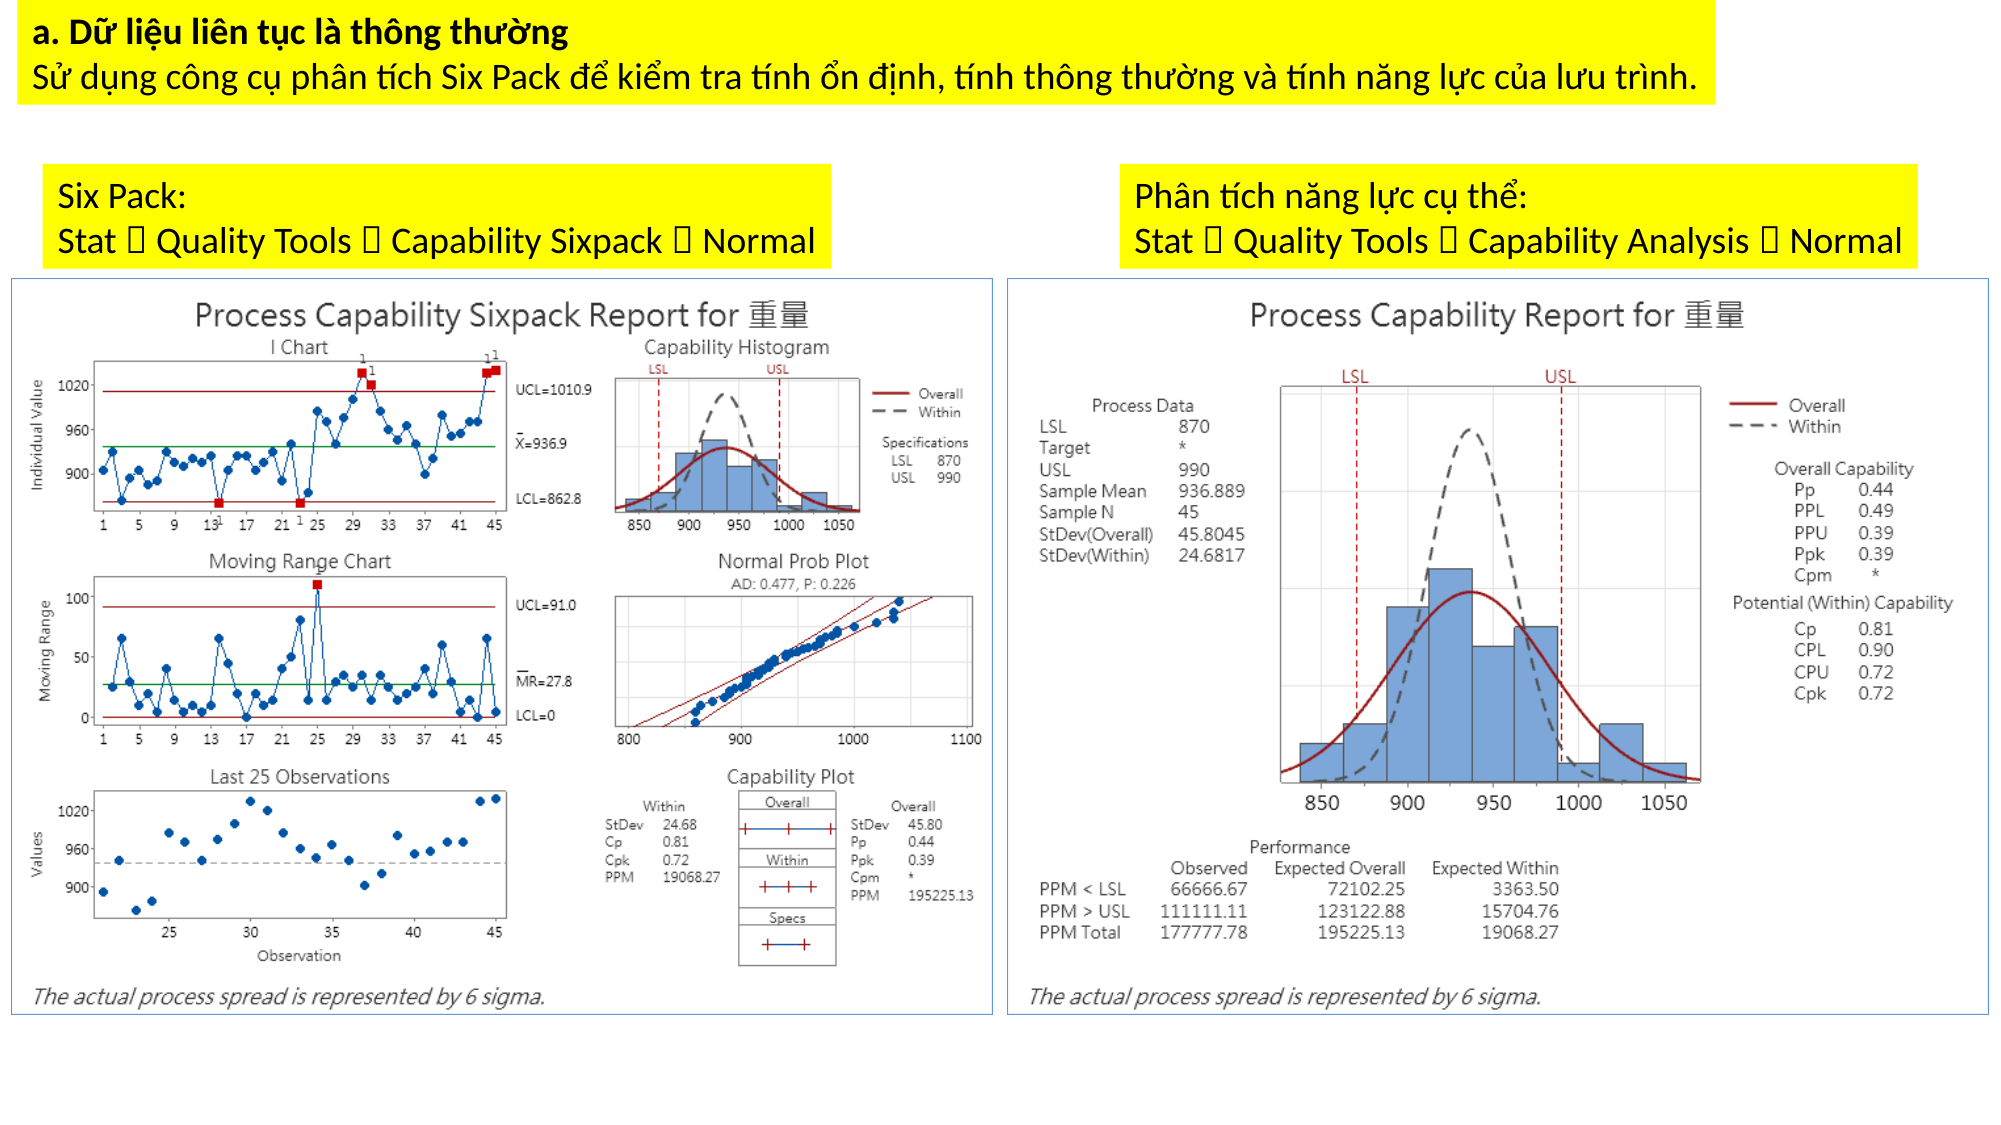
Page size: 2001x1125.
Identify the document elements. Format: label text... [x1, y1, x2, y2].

text_box Six Pack: Stat  Quality Tools  Capability Sixpack  Normal [42, 163, 831, 269]
picture [11, 278, 993, 1015]
text_box a. Dữ liệu liên tục là thông thường Sử dụng công cụ phân tích Six Pack để kiểm tra tính ổn định, tính thông thường và tính năng lực của lưu trình. [17, 0, 1716, 105]
picture [1007, 278, 1989, 1015]
text_box Phân tích năng lực cụ thể: Stat  Quality Tools  Capability Analysis  Normal [1119, 163, 1918, 269]
